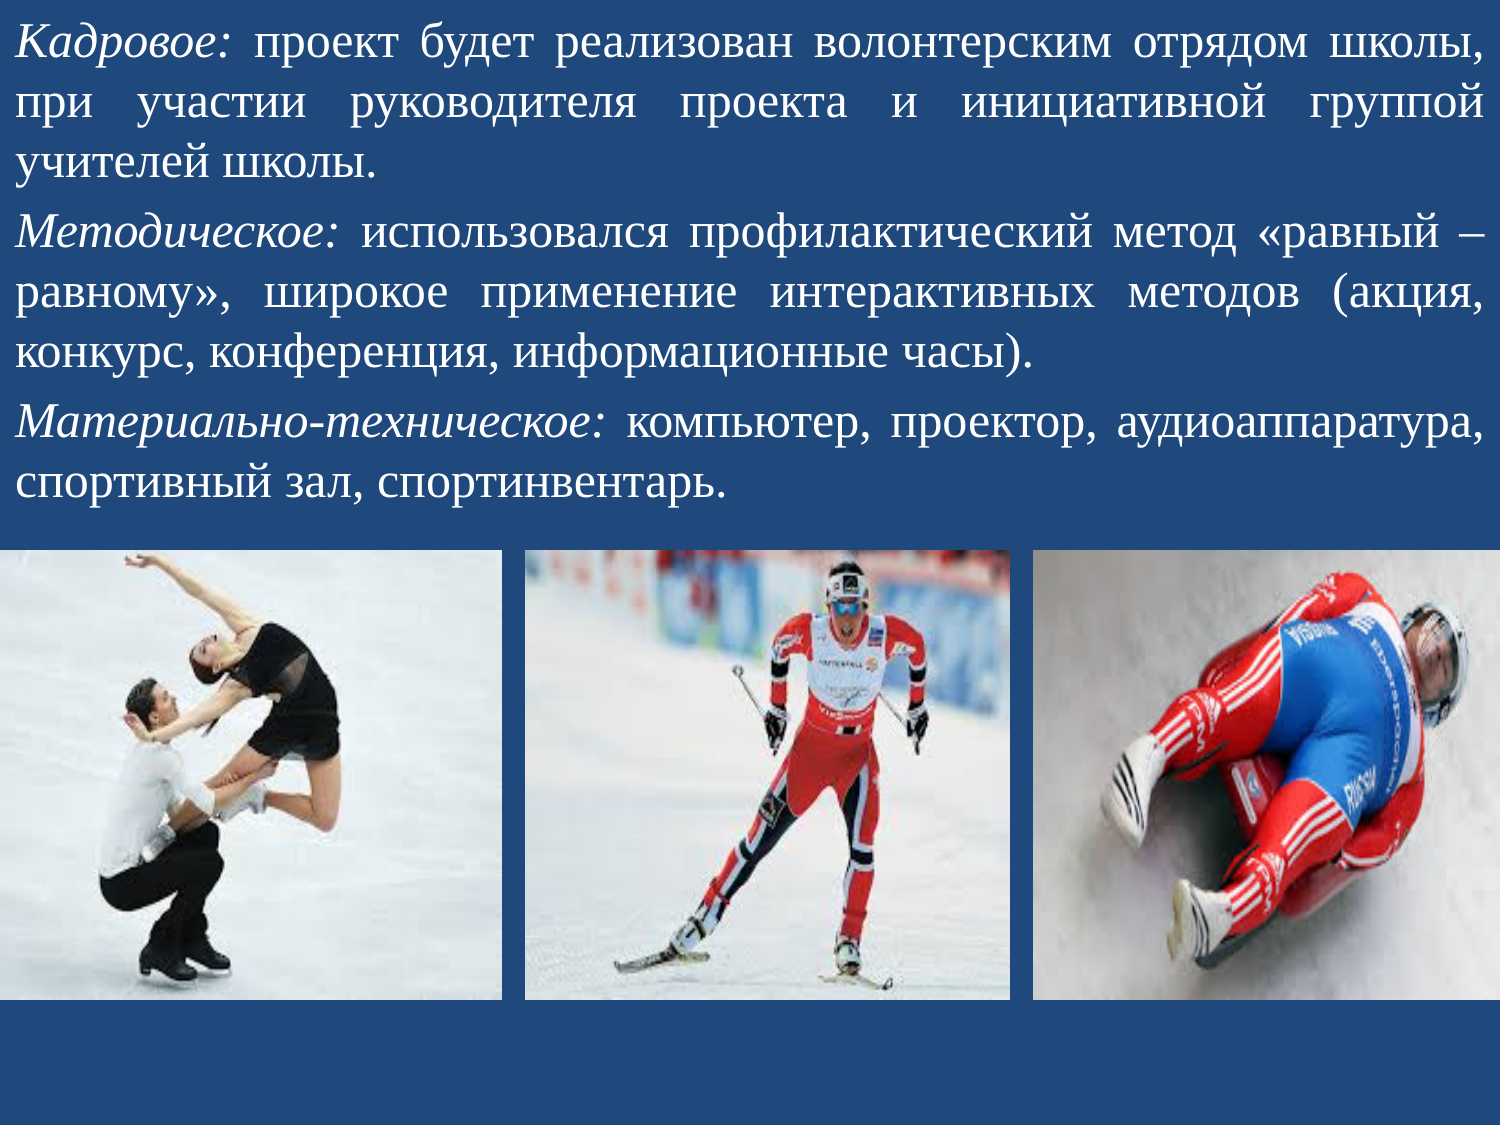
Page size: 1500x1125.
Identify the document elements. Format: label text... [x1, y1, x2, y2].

picture [0, 550, 503, 1000]
list Кадровое: проект будет реализован волонтерским отрядом школы, при участии руководителя проекта и инициативной группой учителей школы. Методическое: использовался профилактический метод «равный – равному», широкое применение интерактивных методов (акция, конкурс, конференция, информационные часы). Материально-техническое: компьютер, проектор, аудиоаппаратура, спортивный зал, спортинвентарь. [0, 0, 1500, 1125]
picture [525, 550, 1011, 1000]
picture [1033, 550, 1500, 1000]
